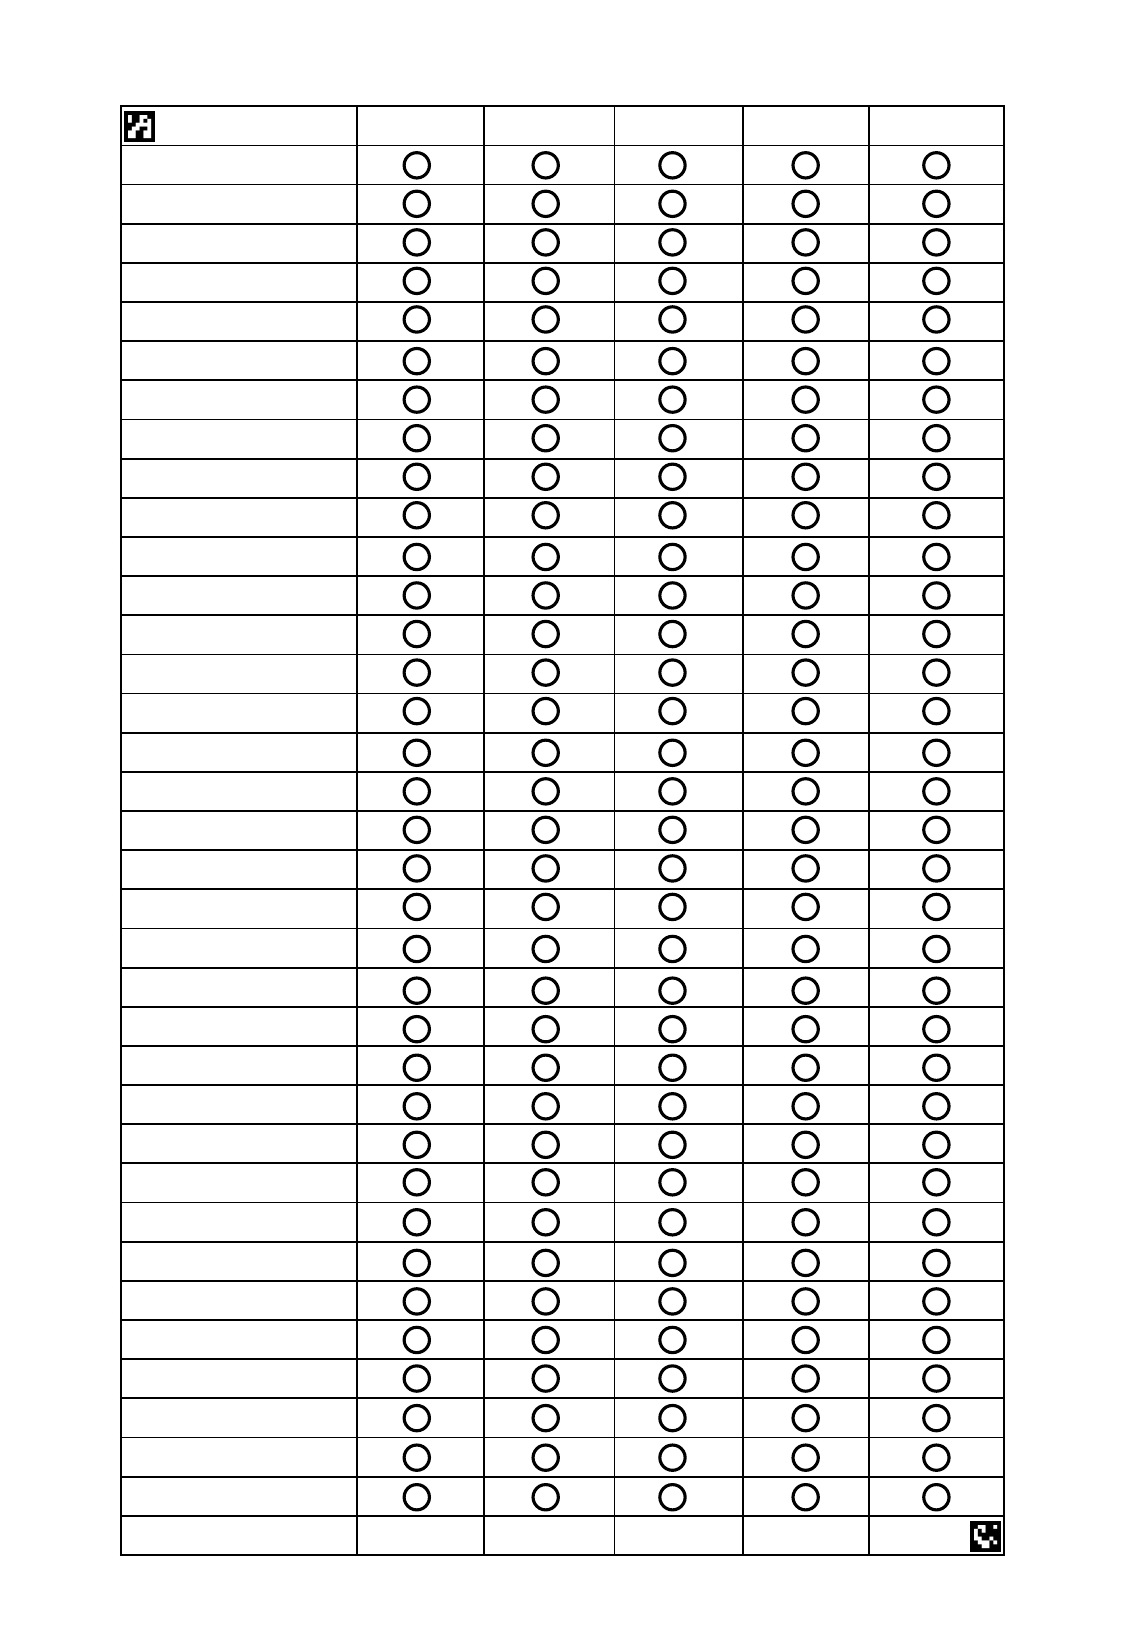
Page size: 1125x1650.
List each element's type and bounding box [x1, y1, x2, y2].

text_box [403, 581, 431, 610]
text_box [531, 1483, 560, 1511]
table_cell [615, 694, 742, 732]
table_cell [358, 1321, 483, 1358]
text_box [922, 854, 951, 883]
table_cell [122, 929, 356, 967]
table_cell [358, 1164, 483, 1202]
table_cell [485, 342, 614, 379]
text_box [922, 1326, 951, 1354]
table_cell [358, 616, 483, 654]
table_cell [122, 1282, 356, 1319]
table_cell [358, 969, 483, 1006]
table_cell [485, 499, 614, 536]
text_box [791, 816, 820, 844]
table_cell [744, 146, 868, 184]
text_box [791, 739, 820, 767]
table_cell [870, 577, 1003, 614]
table_cell [870, 264, 1003, 301]
text_box [403, 777, 431, 806]
table_cell [358, 1282, 483, 1319]
table_cell [870, 969, 1003, 1006]
text_box [531, 1249, 560, 1277]
table_cell [358, 342, 483, 379]
text_box [658, 190, 687, 218]
text_box [922, 1168, 951, 1197]
text_box [403, 267, 431, 295]
text_box [791, 1092, 820, 1121]
text_box [658, 501, 687, 529]
text_box [658, 1015, 687, 1043]
text_box [531, 1326, 560, 1354]
table_cell [744, 1203, 868, 1241]
picture [970, 1521, 1001, 1552]
text_box [922, 190, 951, 218]
text_box [922, 976, 951, 1005]
table_cell [485, 225, 614, 262]
text_box [658, 305, 687, 334]
table_cell [122, 499, 356, 536]
table_cell [122, 655, 356, 693]
table_cell [870, 185, 1003, 223]
text_box [658, 385, 687, 414]
text_box [791, 1326, 820, 1354]
text_box [531, 1131, 560, 1159]
text_box [531, 1168, 560, 1197]
text_box [922, 543, 951, 571]
table_cell [358, 1399, 483, 1437]
table_cell [358, 577, 483, 614]
text_box [658, 347, 687, 375]
text_box [531, 658, 560, 687]
table_cell [358, 264, 483, 301]
table_cell [485, 420, 614, 458]
table_cell [615, 577, 742, 614]
table_cell [615, 851, 742, 888]
text_box [531, 935, 560, 963]
table_cell [744, 1086, 868, 1123]
text_box [658, 854, 687, 883]
text_box [791, 305, 820, 334]
text_box [531, 1364, 560, 1393]
text_box [531, 893, 560, 921]
table_cell [358, 734, 483, 771]
table_cell [744, 851, 868, 888]
table_cell [744, 1282, 868, 1319]
table_cell [122, 812, 356, 849]
text_box [791, 935, 820, 963]
table_cell [615, 1478, 742, 1515]
table_cell [358, 694, 483, 732]
table_cell [744, 929, 868, 967]
text_box [791, 347, 820, 375]
text_box [531, 151, 560, 180]
table_cell [615, 1086, 742, 1123]
table_cell [485, 812, 614, 849]
text_box [531, 739, 560, 767]
table_cell [358, 460, 483, 497]
text_box [658, 777, 687, 806]
table_cell [358, 773, 483, 810]
table_cell [122, 616, 356, 654]
text_box [403, 1364, 431, 1393]
table_cell [358, 1086, 483, 1123]
text_box [403, 347, 431, 375]
table_cell [744, 499, 868, 536]
text_box [403, 739, 431, 767]
table_cell [744, 1164, 868, 1202]
table_cell [870, 420, 1003, 458]
table_cell [122, 460, 356, 497]
table_cell [485, 969, 614, 1006]
table_cell [870, 1125, 1003, 1162]
text_box [531, 854, 560, 883]
table_header [615, 107, 742, 145]
text_box [531, 228, 560, 257]
table_cell [122, 890, 356, 928]
text_box [403, 385, 431, 414]
text_box [791, 581, 820, 610]
table_cell [122, 420, 356, 458]
table_cell [122, 1203, 356, 1241]
text_box [403, 1131, 431, 1159]
text_box [658, 151, 687, 180]
table_cell [615, 1517, 742, 1554]
picture [124, 111, 155, 142]
text_box [922, 1208, 951, 1237]
table_cell [485, 303, 614, 340]
text_box [531, 1208, 560, 1237]
text_box [403, 1015, 431, 1043]
table_cell [744, 1047, 868, 1084]
table_cell [744, 264, 868, 301]
text_box [922, 385, 951, 414]
table_cell [485, 185, 614, 223]
text_box [922, 777, 951, 806]
table_cell [485, 694, 614, 732]
table_cell [122, 264, 356, 301]
text_box [922, 267, 951, 295]
text_box [791, 854, 820, 883]
text_box [922, 893, 951, 921]
table_cell [358, 812, 483, 849]
text_box [922, 1443, 951, 1472]
text_box [922, 1054, 951, 1082]
table_cell [744, 460, 868, 497]
text_box [403, 1054, 431, 1082]
table_cell [870, 1282, 1003, 1319]
table_cell [485, 381, 614, 419]
text_box [922, 347, 951, 375]
table_cell [485, 146, 614, 184]
text_box [658, 543, 687, 571]
table_cell [615, 499, 742, 536]
text_box [791, 424, 820, 452]
table_cell [615, 1047, 742, 1084]
text_box [531, 620, 560, 648]
table_cell [122, 1125, 356, 1162]
text_box [403, 305, 431, 334]
table_cell [870, 929, 1003, 967]
table_cell [744, 1008, 868, 1045]
table_cell [615, 1360, 742, 1397]
text_box [658, 935, 687, 963]
table_cell [870, 460, 1003, 497]
table_cell [358, 1478, 483, 1515]
text_box [531, 1092, 560, 1121]
text_box [791, 1443, 820, 1472]
text_box [403, 190, 431, 218]
table_cell [615, 655, 742, 693]
table_header [744, 107, 868, 145]
table_cell [870, 1008, 1003, 1045]
table_cell [485, 1478, 614, 1515]
table_cell [744, 1321, 868, 1358]
text_box [791, 658, 820, 687]
text_box [403, 935, 431, 963]
text_box [531, 347, 560, 375]
text_box [531, 1443, 560, 1472]
table_cell [485, 1282, 614, 1319]
text_box [791, 1208, 820, 1237]
text_box [658, 1483, 687, 1511]
table_cell [870, 1321, 1003, 1358]
table_cell [485, 1008, 614, 1045]
table_cell [615, 225, 742, 262]
table_cell [744, 655, 868, 693]
table_cell [485, 1164, 614, 1202]
text_box [922, 1092, 951, 1121]
table_cell [615, 1008, 742, 1045]
table_cell [485, 1125, 614, 1162]
table_cell [744, 812, 868, 849]
table_cell [122, 1321, 356, 1358]
text_box [531, 1054, 560, 1082]
table_cell [615, 1125, 742, 1162]
table_cell [615, 1321, 742, 1358]
table_cell [122, 734, 356, 771]
table_cell [485, 1321, 614, 1358]
table_cell [358, 1517, 483, 1554]
table_cell [122, 225, 356, 262]
text_box [922, 1287, 951, 1316]
text_box [403, 463, 431, 491]
text_box [531, 267, 560, 295]
table_cell [744, 1360, 868, 1397]
table_cell [485, 616, 614, 654]
text_box [531, 190, 560, 218]
text_box [403, 1326, 431, 1354]
table_cell [870, 1203, 1003, 1241]
table_cell [870, 538, 1003, 575]
text_box [658, 816, 687, 844]
text_box [403, 1404, 431, 1432]
table_cell [358, 1438, 483, 1476]
text_box [658, 581, 687, 610]
text_box [403, 620, 431, 648]
table_cell [358, 929, 483, 967]
table_cell [744, 1517, 868, 1554]
table_cell [122, 1243, 356, 1280]
text_box [922, 816, 951, 844]
table_cell [358, 185, 483, 223]
table_cell [744, 1478, 868, 1515]
text_box [531, 463, 560, 491]
text_box [791, 893, 820, 921]
table_cell [358, 499, 483, 536]
table_cell [870, 812, 1003, 849]
text_box [791, 463, 820, 491]
table_cell [870, 773, 1003, 810]
text_box [791, 1249, 820, 1277]
table_cell [870, 1478, 1003, 1515]
text_box [531, 305, 560, 334]
table_cell [615, 773, 742, 810]
text_box [403, 1208, 431, 1237]
text_box [403, 976, 431, 1005]
table_cell [615, 264, 742, 301]
table_cell [358, 146, 483, 184]
table_cell [358, 1243, 483, 1280]
text_box [403, 151, 431, 180]
table_cell [615, 1282, 742, 1319]
text_box [791, 1483, 820, 1511]
table_cell [122, 969, 356, 1006]
table_cell [744, 1243, 868, 1280]
text_box [791, 1131, 820, 1159]
table_cell [870, 1164, 1003, 1202]
text_box [922, 1249, 951, 1277]
table_cell [615, 1243, 742, 1280]
table_cell [485, 929, 614, 967]
text_box [658, 697, 687, 725]
table_cell [122, 1478, 356, 1515]
table_cell [615, 812, 742, 849]
table_cell [122, 185, 356, 223]
text_box [658, 976, 687, 1005]
text_box [658, 1404, 687, 1432]
table_cell [615, 303, 742, 340]
text_box [658, 424, 687, 452]
table_cell [358, 1203, 483, 1241]
text_box [922, 739, 951, 767]
text_box [658, 620, 687, 648]
text_box [658, 228, 687, 257]
table_cell [744, 381, 868, 419]
table_cell [615, 969, 742, 1006]
table_cell [615, 342, 742, 379]
text_box [658, 739, 687, 767]
table_cell [122, 694, 356, 732]
table_cell [615, 890, 742, 928]
text_box [791, 1015, 820, 1043]
text_box [791, 1364, 820, 1393]
table_cell [870, 225, 1003, 262]
text_box [791, 1168, 820, 1197]
table_cell [615, 1438, 742, 1476]
text_box [791, 501, 820, 529]
table_cell [485, 538, 614, 575]
table_header [870, 107, 1003, 145]
text_box [403, 1168, 431, 1197]
text_box [922, 1364, 951, 1393]
table_cell [485, 1360, 614, 1397]
table_cell [615, 734, 742, 771]
table_cell [870, 655, 1003, 693]
table_cell [615, 420, 742, 458]
table_cell [485, 1243, 614, 1280]
text_box [922, 1131, 951, 1159]
table_cell [358, 303, 483, 340]
text_box [658, 1364, 687, 1393]
text_box [403, 1092, 431, 1121]
table_cell [744, 734, 868, 771]
table_cell [122, 538, 356, 575]
text_box [658, 463, 687, 491]
table_cell [485, 460, 614, 497]
table_cell [744, 225, 868, 262]
text_box [791, 267, 820, 295]
text_box [922, 658, 951, 687]
table_cell [744, 185, 868, 223]
table_cell [485, 890, 614, 928]
text_box [403, 543, 431, 571]
table_cell [485, 773, 614, 810]
text_box [791, 1054, 820, 1082]
table_cell [122, 1047, 356, 1084]
table_cell [615, 1164, 742, 1202]
text_box [658, 1131, 687, 1159]
table_cell [870, 1399, 1003, 1437]
text_box [922, 228, 951, 257]
text_box [922, 1404, 951, 1432]
text_box [658, 1287, 687, 1316]
text_box [922, 463, 951, 491]
text_box [658, 893, 687, 921]
table_cell [870, 499, 1003, 536]
table_cell [485, 734, 614, 771]
table_cell [122, 1086, 356, 1123]
text_box [403, 1287, 431, 1316]
text_box [658, 267, 687, 295]
text_box [922, 697, 951, 725]
table_cell [485, 1047, 614, 1084]
table_cell [870, 734, 1003, 771]
text_box [403, 228, 431, 257]
table_cell [870, 1438, 1003, 1476]
table_cell [870, 146, 1003, 184]
text_box [791, 976, 820, 1005]
table_cell [615, 460, 742, 497]
table_cell [122, 851, 356, 888]
table_cell [122, 1008, 356, 1045]
table_cell [744, 1399, 868, 1437]
table_cell [122, 1517, 356, 1554]
table_cell [358, 538, 483, 575]
table_cell [615, 538, 742, 575]
text_box [403, 854, 431, 883]
table_cell [744, 1438, 868, 1476]
table_cell [122, 1360, 356, 1397]
text_box [791, 1287, 820, 1316]
table_cell [122, 1164, 356, 1202]
table_cell [615, 1203, 742, 1241]
text_box [531, 424, 560, 452]
text_box [531, 543, 560, 571]
table_cell [870, 851, 1003, 888]
table_header [485, 107, 614, 145]
table_cell [744, 890, 868, 928]
text_box [922, 151, 951, 180]
table_cell [485, 1438, 614, 1476]
table_cell [744, 577, 868, 614]
table_cell [485, 1086, 614, 1123]
table_cell [744, 694, 868, 732]
text_box [403, 816, 431, 844]
text_box [403, 658, 431, 687]
table_cell [358, 1008, 483, 1045]
text_box [791, 190, 820, 218]
table_cell [358, 1047, 483, 1084]
text_box [922, 1483, 951, 1511]
table_cell [615, 929, 742, 967]
table_cell [358, 1125, 483, 1162]
table_cell [615, 146, 742, 184]
table_cell [122, 342, 356, 379]
table_cell [615, 616, 742, 654]
table_cell [744, 342, 868, 379]
table_cell [744, 1125, 868, 1162]
table_cell [358, 655, 483, 693]
table_cell [744, 616, 868, 654]
text_box [403, 424, 431, 452]
table_cell [122, 1399, 356, 1437]
text_box [403, 1483, 431, 1511]
table_cell [485, 1399, 614, 1437]
text_box [658, 1443, 687, 1472]
table_cell [870, 381, 1003, 419]
text_box [658, 658, 687, 687]
table_cell [485, 577, 614, 614]
table_cell [122, 1438, 356, 1476]
text_box [658, 1208, 687, 1237]
table_cell [358, 381, 483, 419]
text_box [922, 581, 951, 610]
text_box [403, 697, 431, 725]
text_box [531, 1404, 560, 1432]
text_box [791, 697, 820, 725]
table_cell [870, 303, 1003, 340]
table_header [122, 107, 356, 145]
text_box [531, 1287, 560, 1316]
text_box [531, 976, 560, 1005]
table_cell [870, 342, 1003, 379]
text_box [658, 1326, 687, 1354]
table_cell [744, 538, 868, 575]
table_cell [870, 1047, 1003, 1084]
text_box [531, 501, 560, 529]
table_cell [358, 890, 483, 928]
table_cell [870, 890, 1003, 928]
table_cell [485, 1203, 614, 1241]
table_cell [615, 185, 742, 223]
table_cell [122, 381, 356, 419]
table_cell [358, 1360, 483, 1397]
text_box [791, 151, 820, 180]
text_box [403, 1443, 431, 1472]
table_cell [870, 1086, 1003, 1123]
text_box [531, 697, 560, 725]
text_box [922, 1015, 951, 1043]
table_cell [744, 969, 868, 1006]
text_box [922, 424, 951, 452]
table_cell [358, 225, 483, 262]
table_cell [615, 381, 742, 419]
table_cell [870, 1243, 1003, 1280]
table_cell [358, 851, 483, 888]
text_box [531, 1015, 560, 1043]
text_box [922, 305, 951, 334]
table_cell [358, 420, 483, 458]
text_box [658, 1092, 687, 1121]
text_box [922, 935, 951, 963]
table_cell [485, 1517, 614, 1554]
text_box [658, 1054, 687, 1082]
table_cell [870, 1517, 1003, 1554]
text_box [791, 1404, 820, 1432]
text_box [531, 777, 560, 806]
text_box [531, 581, 560, 610]
text_box [922, 620, 951, 648]
text_box [791, 620, 820, 648]
table_cell [744, 303, 868, 340]
table_cell [870, 694, 1003, 732]
table_cell [122, 773, 356, 810]
text_box [531, 385, 560, 414]
text_box [791, 543, 820, 571]
text_box [791, 385, 820, 414]
table_cell [870, 616, 1003, 654]
table_cell [122, 303, 356, 340]
text_box [658, 1249, 687, 1277]
text_box [403, 1249, 431, 1277]
text_box [658, 1168, 687, 1197]
table_cell [485, 851, 614, 888]
text_box [531, 816, 560, 844]
text_box [922, 501, 951, 529]
table_cell [744, 420, 868, 458]
table_header [358, 107, 483, 145]
table_cell [485, 264, 614, 301]
table_cell [122, 577, 356, 614]
table_cell [485, 655, 614, 693]
table_cell [744, 773, 868, 810]
text_box [791, 777, 820, 806]
text_box [403, 893, 431, 921]
text_box [403, 501, 431, 529]
table_cell [122, 146, 356, 184]
text_box [791, 228, 820, 257]
table_cell [870, 1360, 1003, 1397]
table_cell [615, 1399, 742, 1437]
